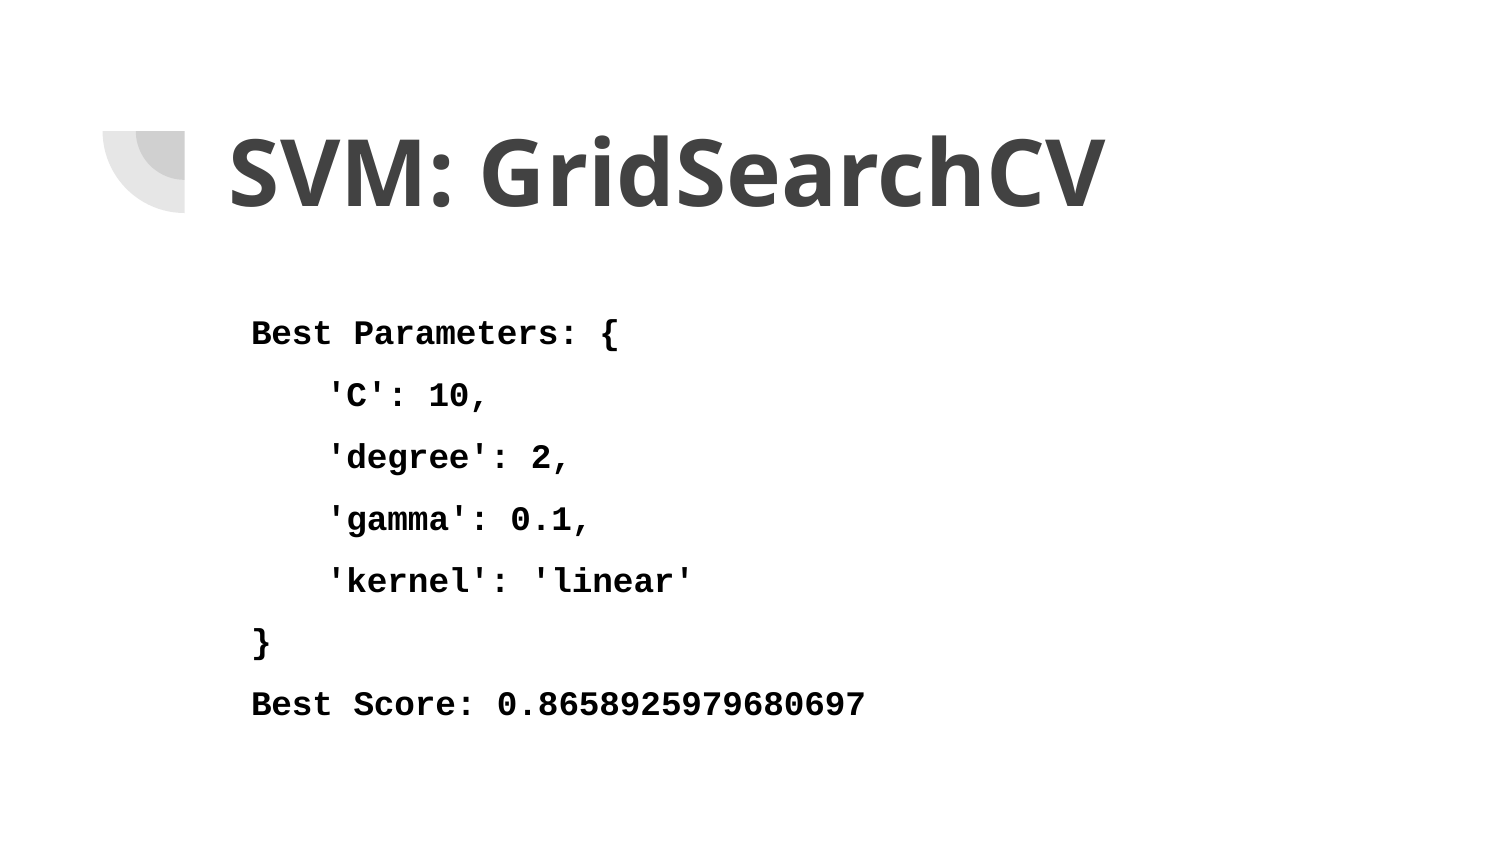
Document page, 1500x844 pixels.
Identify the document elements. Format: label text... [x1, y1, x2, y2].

title SVM: GridSearchCV [213, 98, 1368, 263]
list Best Parameters: { 'C': 10, 'degree': 2, 'gamma': 0.1, 'kernel': 'linear' } Best Score: 0.8658925979680697 [161, 274, 1379, 799]
